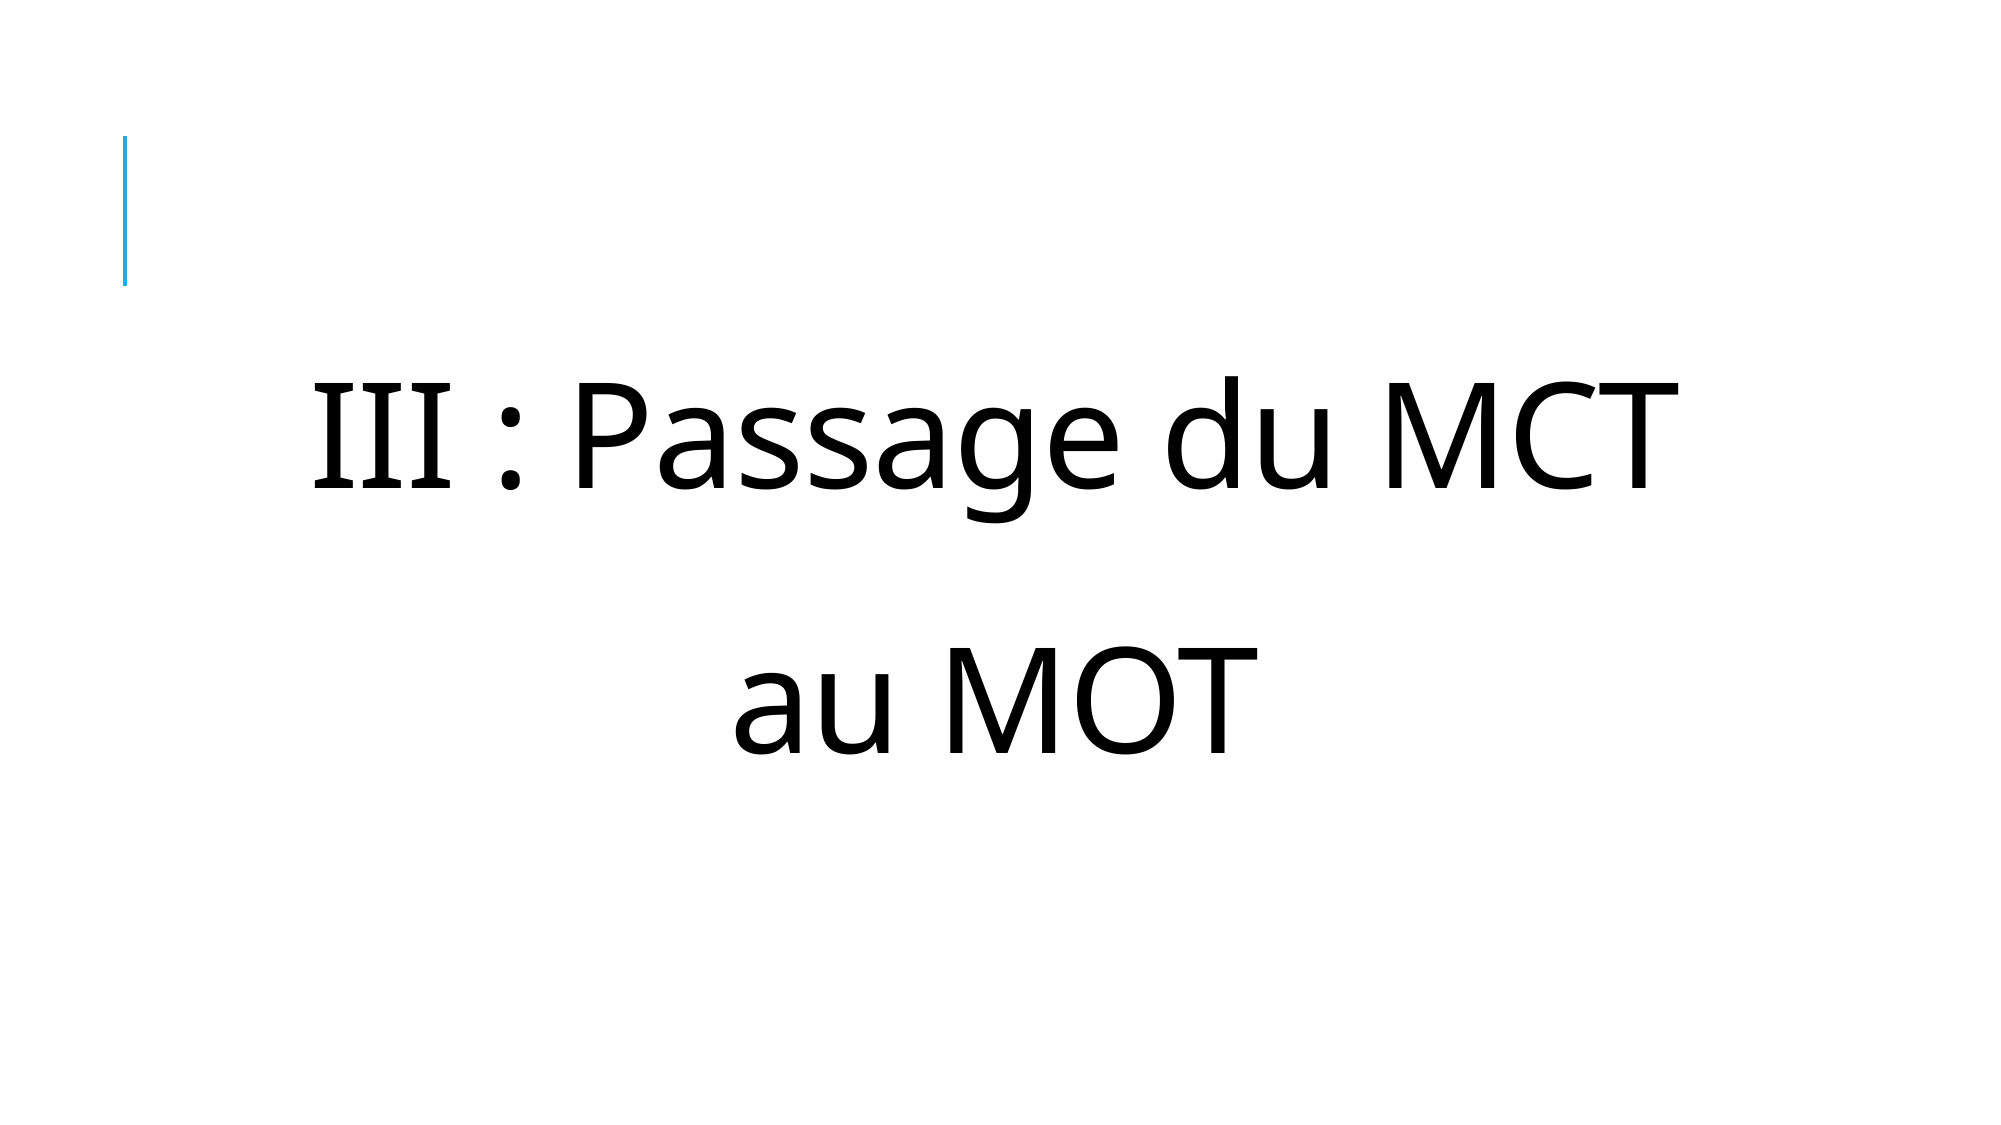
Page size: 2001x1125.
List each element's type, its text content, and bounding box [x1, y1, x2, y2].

list III : Passage du MCT au MOT [261, 246, 1727, 792]
